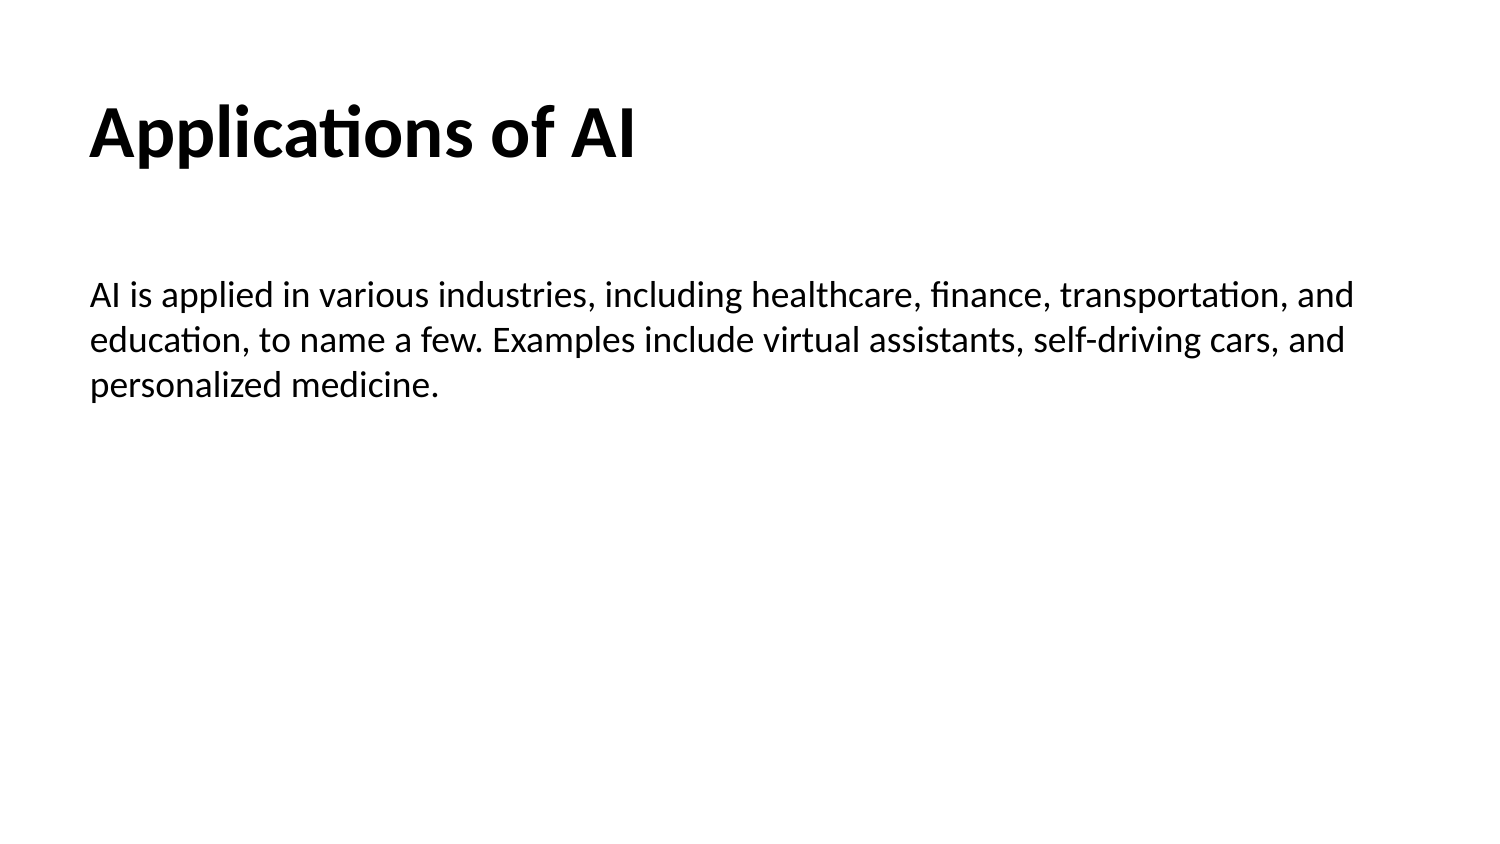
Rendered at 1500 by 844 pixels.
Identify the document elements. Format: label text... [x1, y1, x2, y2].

text_box AI is applied in various industries, including healthcare, finance, transportation, and education, to name a few. Examples include virtual assistants, self-driving cars, and personalized medicine. [74, 262, 1425, 844]
text_box Applications of AI [74, 74, 1425, 225]
